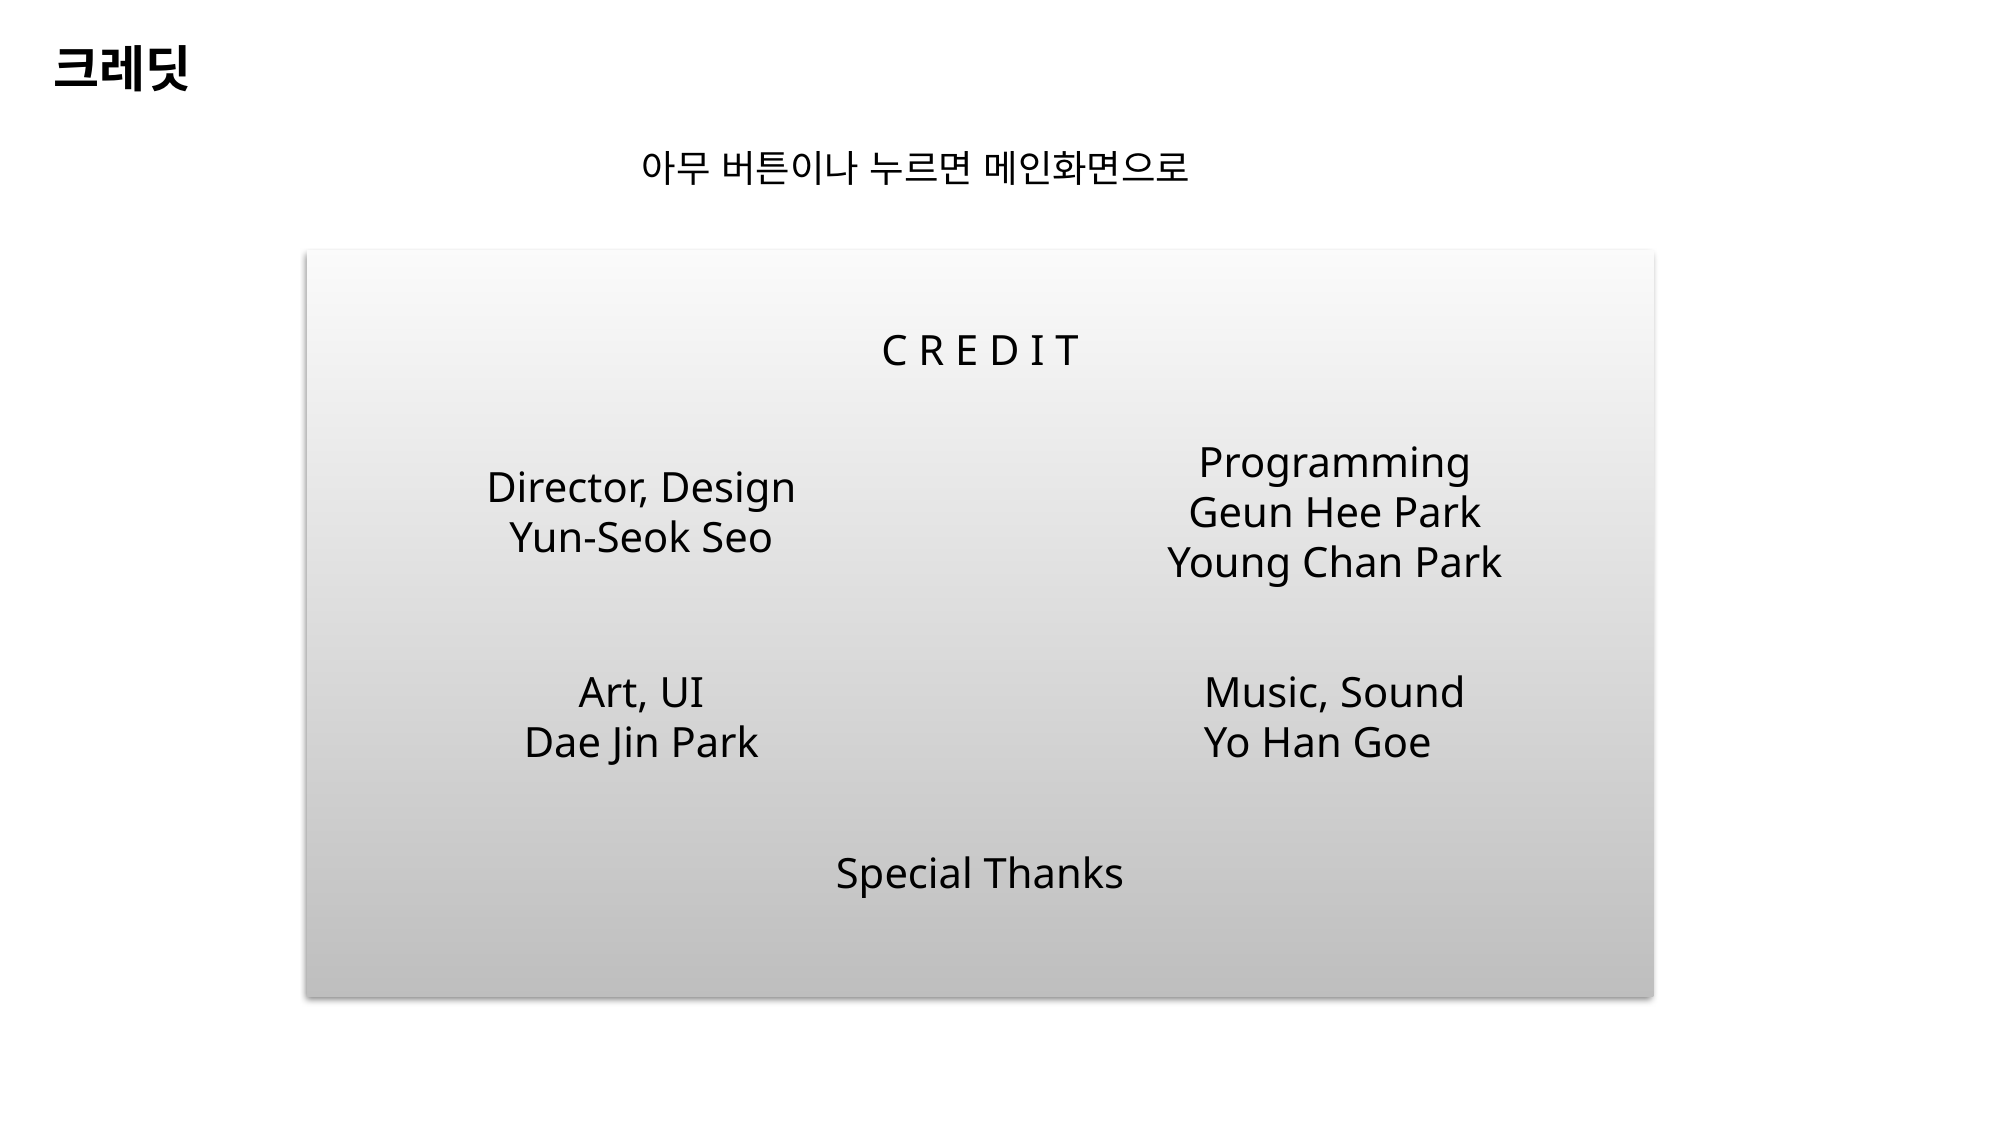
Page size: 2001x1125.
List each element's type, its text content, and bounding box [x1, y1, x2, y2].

text_box Music, Sound Yo Han Goe [1199, 661, 1470, 771]
text_box Programming Geun Hee Park Young Chan Park [1163, 431, 1507, 590]
text_box Special Thanks [831, 842, 1129, 901]
text_box 아무 버튼이나 누르면 메인화면으로 [627, 137, 1217, 198]
text_box 크레딧 [38, 29, 206, 105]
text_box Art, UI Dae Jin Park [519, 661, 764, 771]
text_box Director, Design Yun-Seok Seo [482, 456, 801, 565]
text_box [306, 250, 1654, 997]
text_box C R E D I T [877, 319, 1084, 379]
